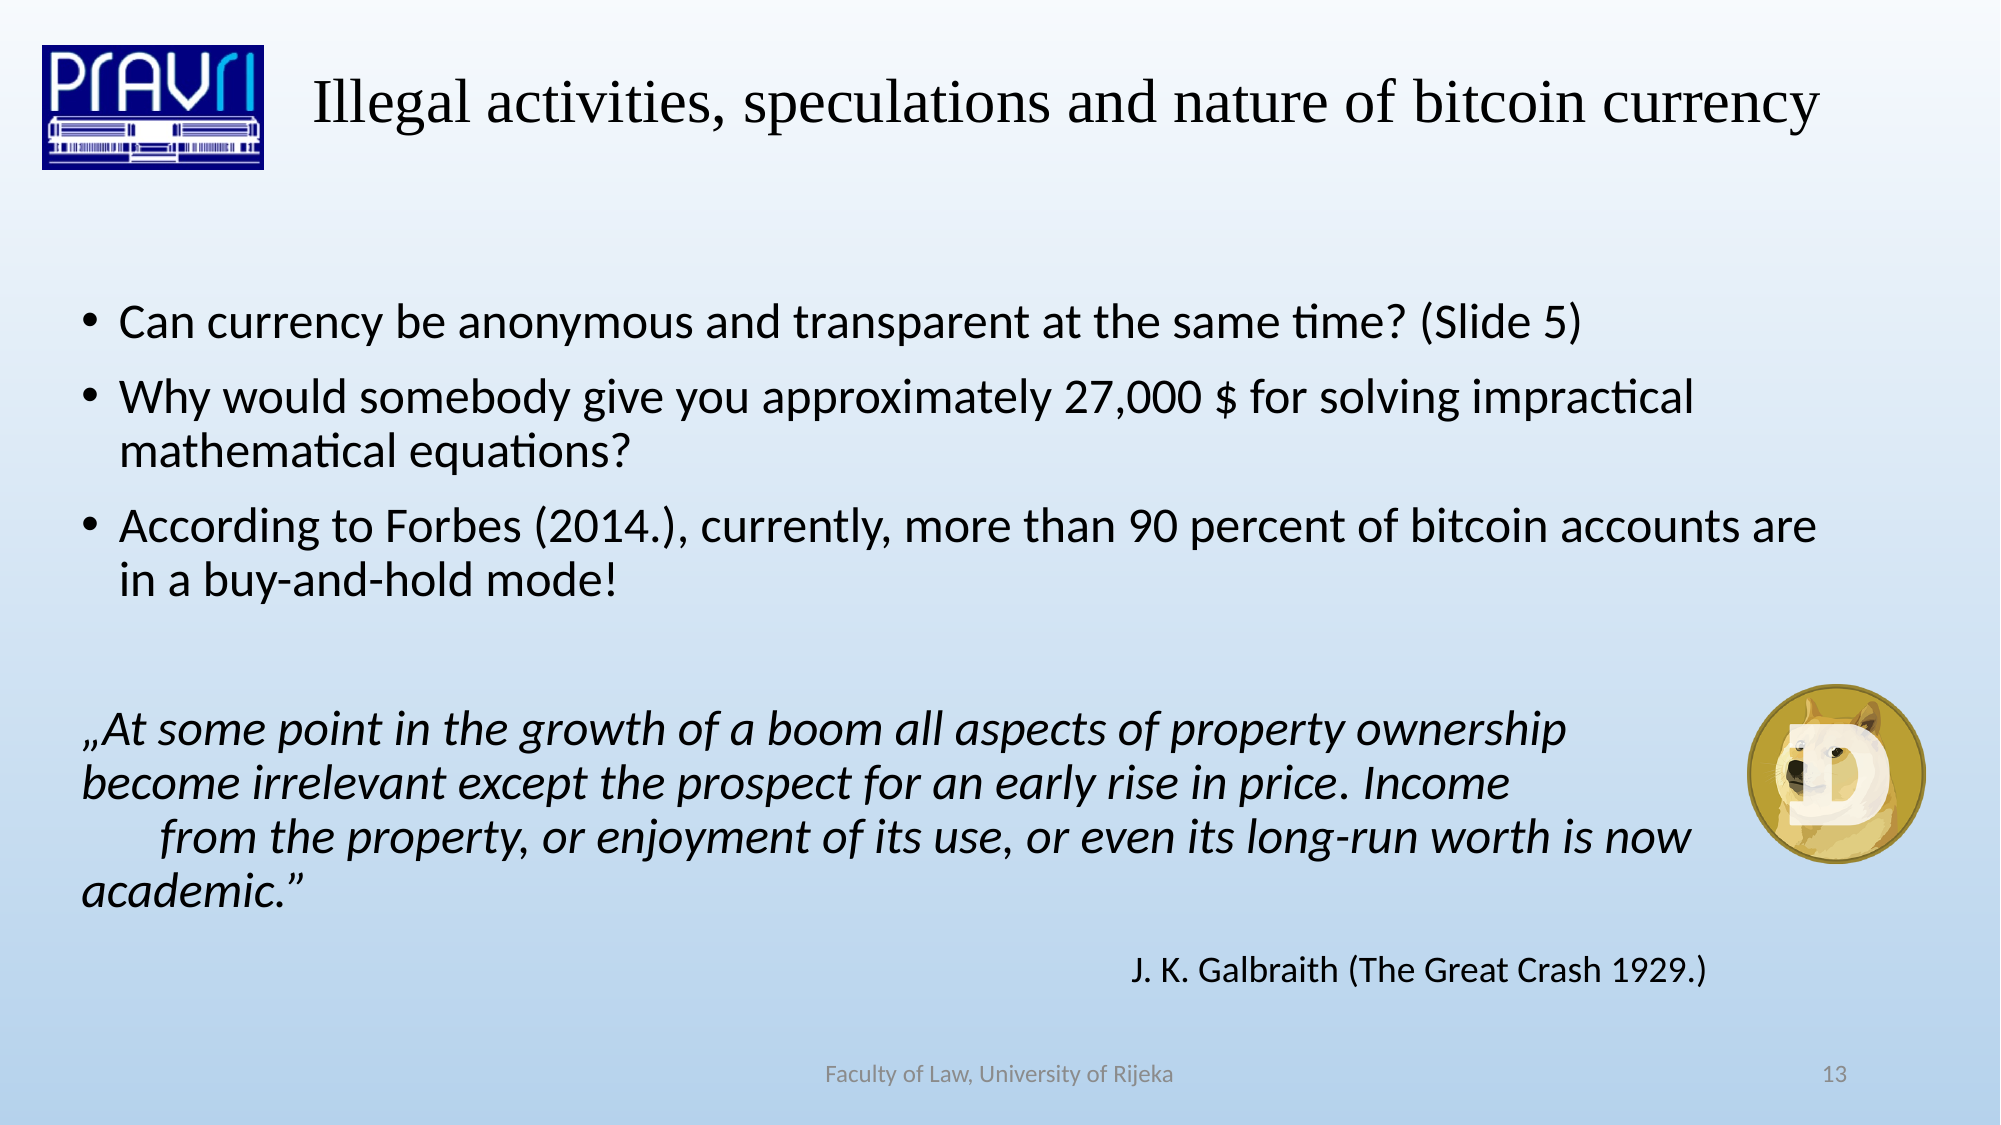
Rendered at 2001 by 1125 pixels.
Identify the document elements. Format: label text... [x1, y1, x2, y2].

list Can currency be anonymous and transparent at the same time? (Slide 5) Why would somebody give you approximately 27,000 $ for solving impractical mathematical equations? According to Forbes (2014.), currently, more than 90 percent of bitcoin accounts are in a buy-and-hold mode! „At some point in the growth of a boom all aspects of property ownership become irrelevant except the prospect for an early rise in price. Income from the property, or enjoyment of its use, or even its long-run worth is now academic.” J. K. Galbraith (The Great Crash 1929.) [66, 287, 1853, 1031]
footer Faculty of Law, University of Rijeka [662, 1042, 1338, 1103]
slide_number 13 [1412, 1042, 1863, 1103]
picture [1744, 681, 1929, 866]
picture [42, 45, 264, 170]
title Illegal activities, speculations and nature of bitcoin currency [297, 59, 1863, 221]
